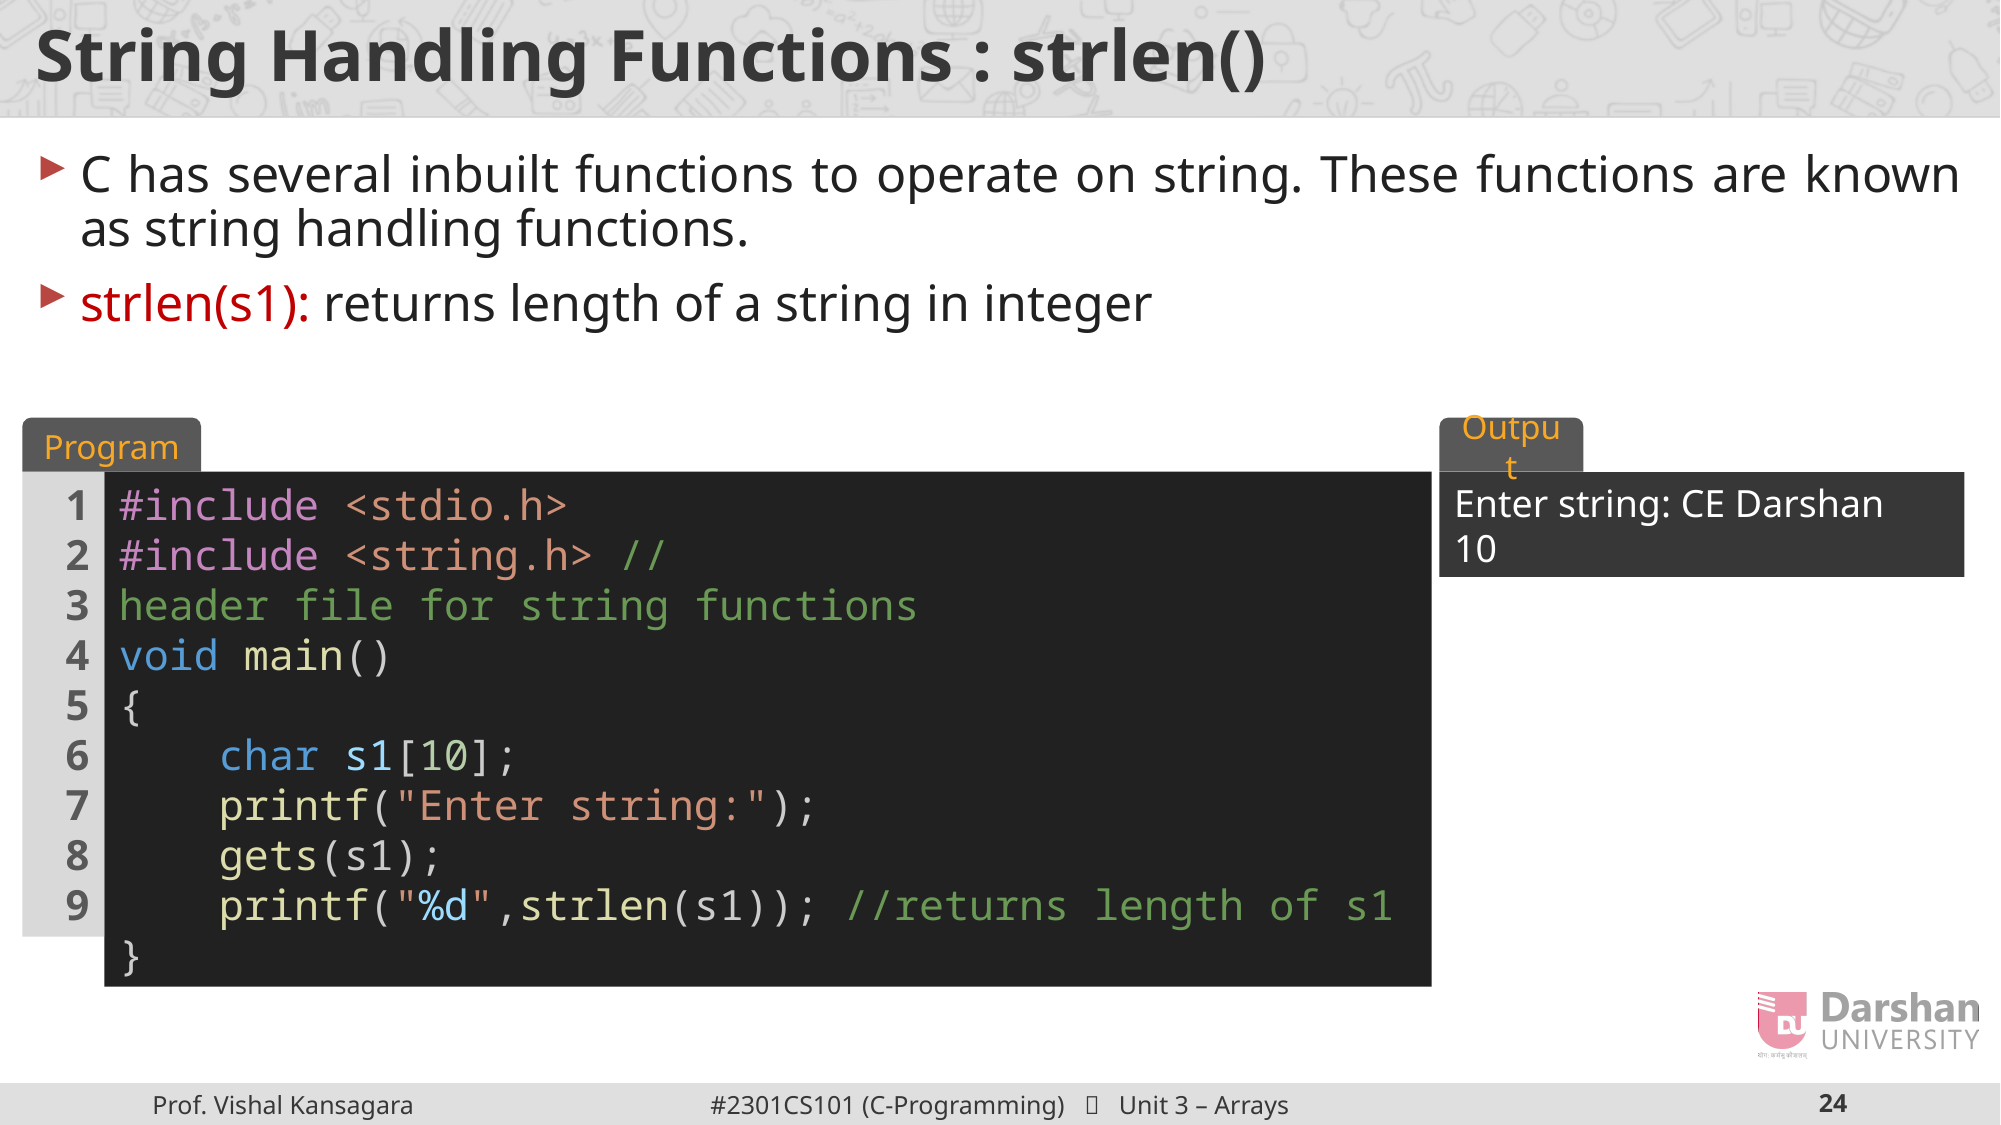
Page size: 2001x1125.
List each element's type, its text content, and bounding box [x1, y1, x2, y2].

text_box #include <stdio.h> #include <string.h> //header file for string functions void main() { char s1[10]; printf("Enter string:"); gets(s1); printf("%d",strlen(s1)); //returns length of s1 } [104, 471, 1432, 987]
text_box Program [21, 416, 203, 473]
text_box 1 2 3 4 5 6 7 8 9 [22, 473, 105, 937]
text_box Enter string: CE Darshan 10 [1439, 472, 1965, 577]
text_box Output [1438, 416, 1585, 473]
list C has several inbuilt functions to operate on string. These functions are known as string handling functions. strlen(s1): returns length of a string in integer [21, 141, 1979, 1059]
title String Handling Functions : strlen() [0, 0, 2000, 117]
